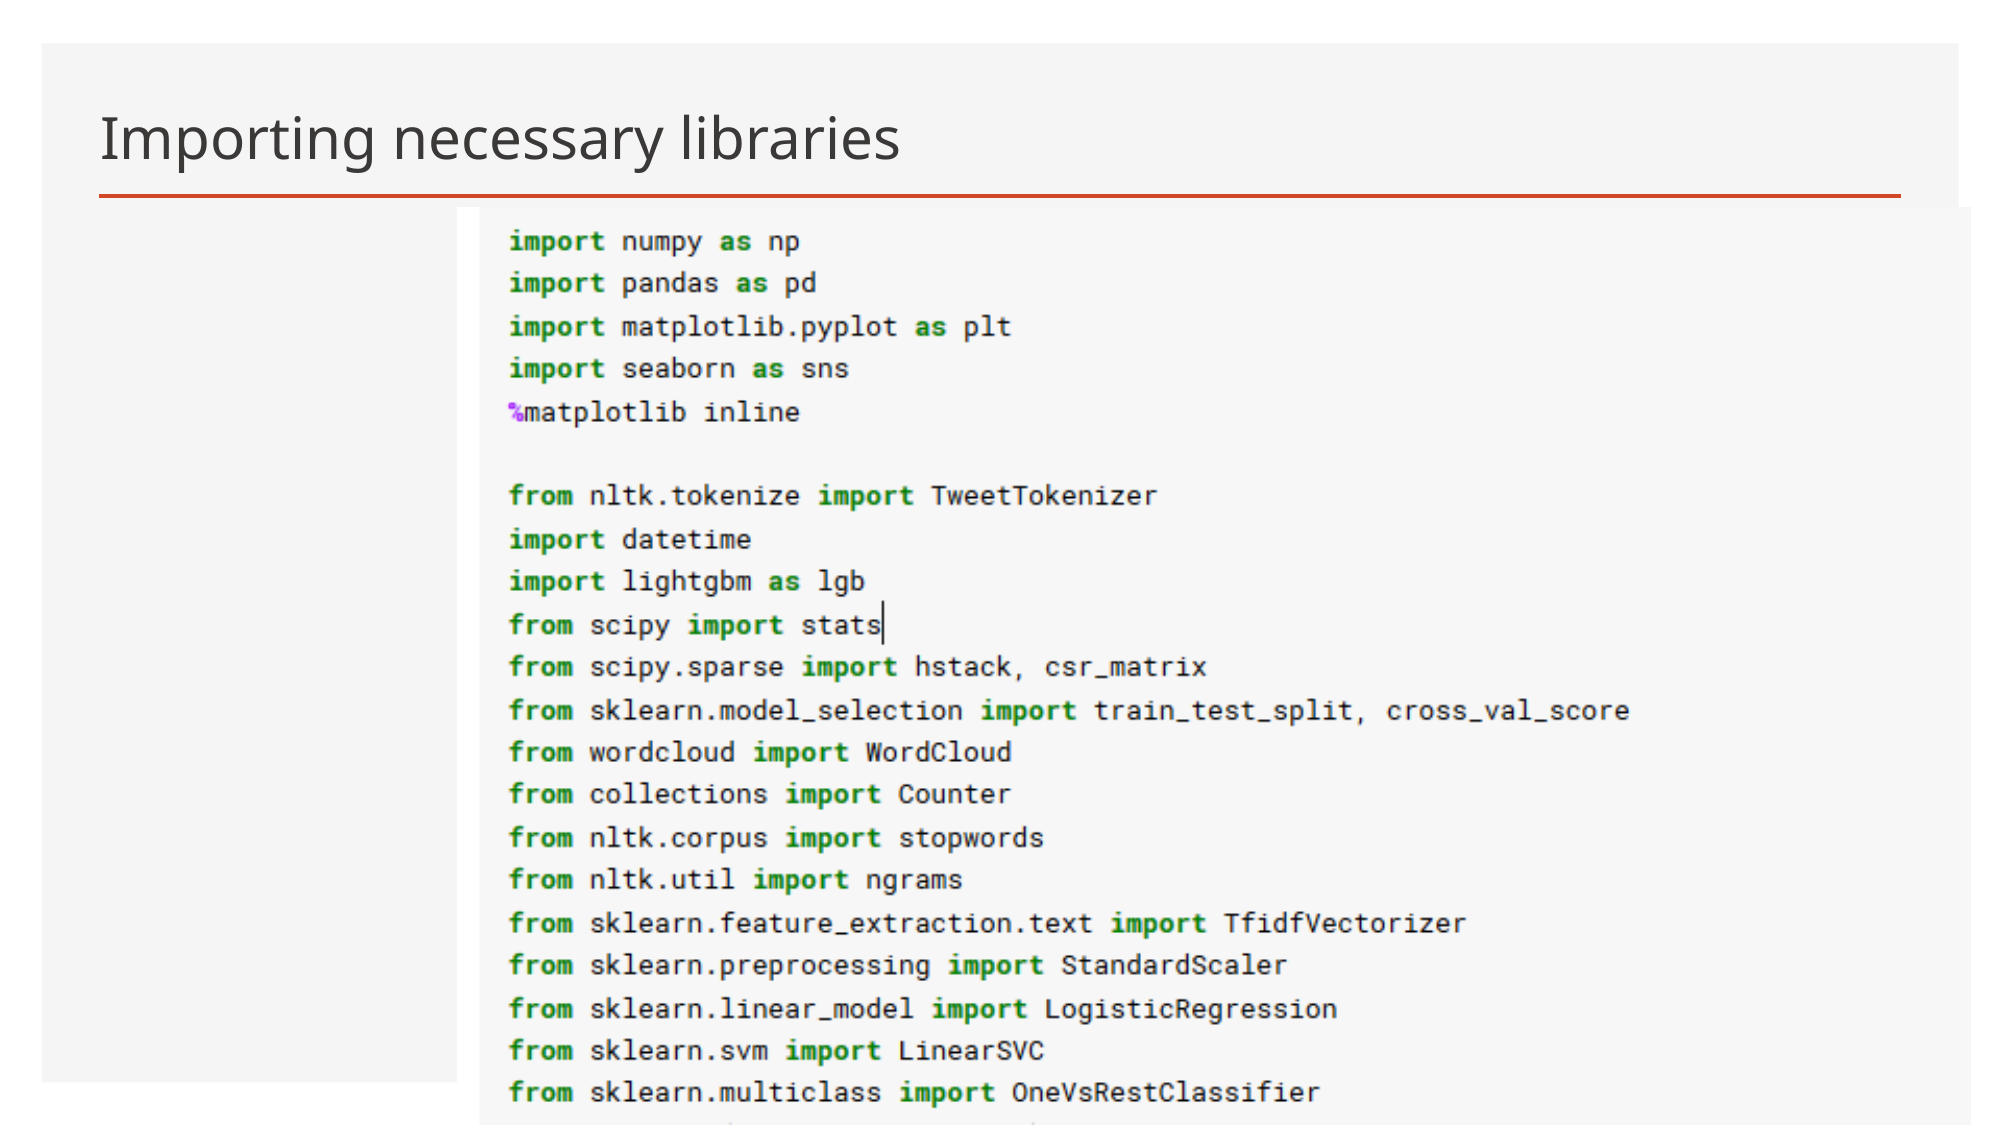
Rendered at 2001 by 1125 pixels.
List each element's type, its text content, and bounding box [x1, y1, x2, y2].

picture [457, 207, 1971, 1125]
title Importing necessary libraries [85, 73, 1214, 179]
